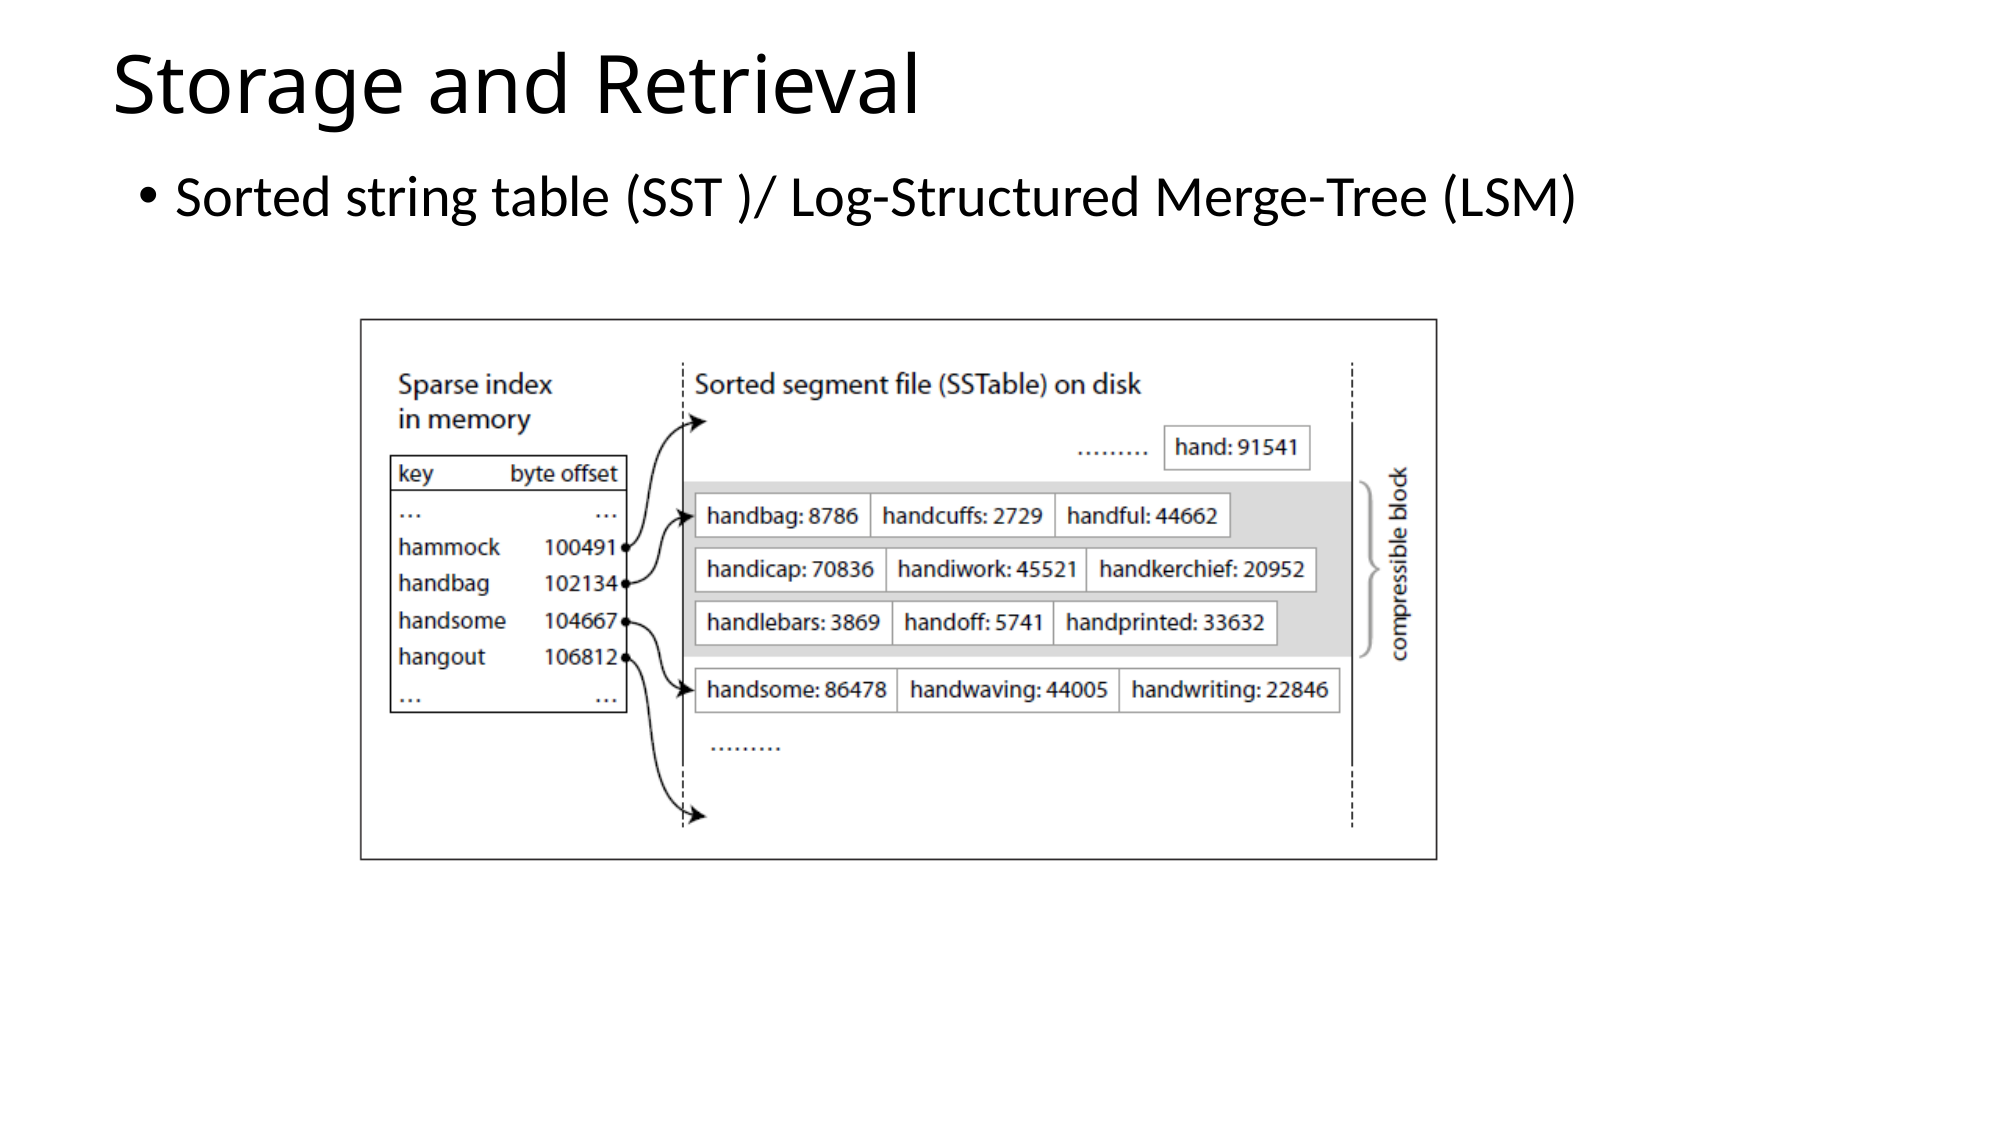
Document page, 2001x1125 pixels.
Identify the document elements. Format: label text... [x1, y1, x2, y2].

list Sorted string table (SST )/ Log-Structured Merge-Tree (LSM) [123, 158, 1849, 873]
picture [315, 294, 1483, 873]
title Storage and Retrieval [97, 35, 1823, 139]
